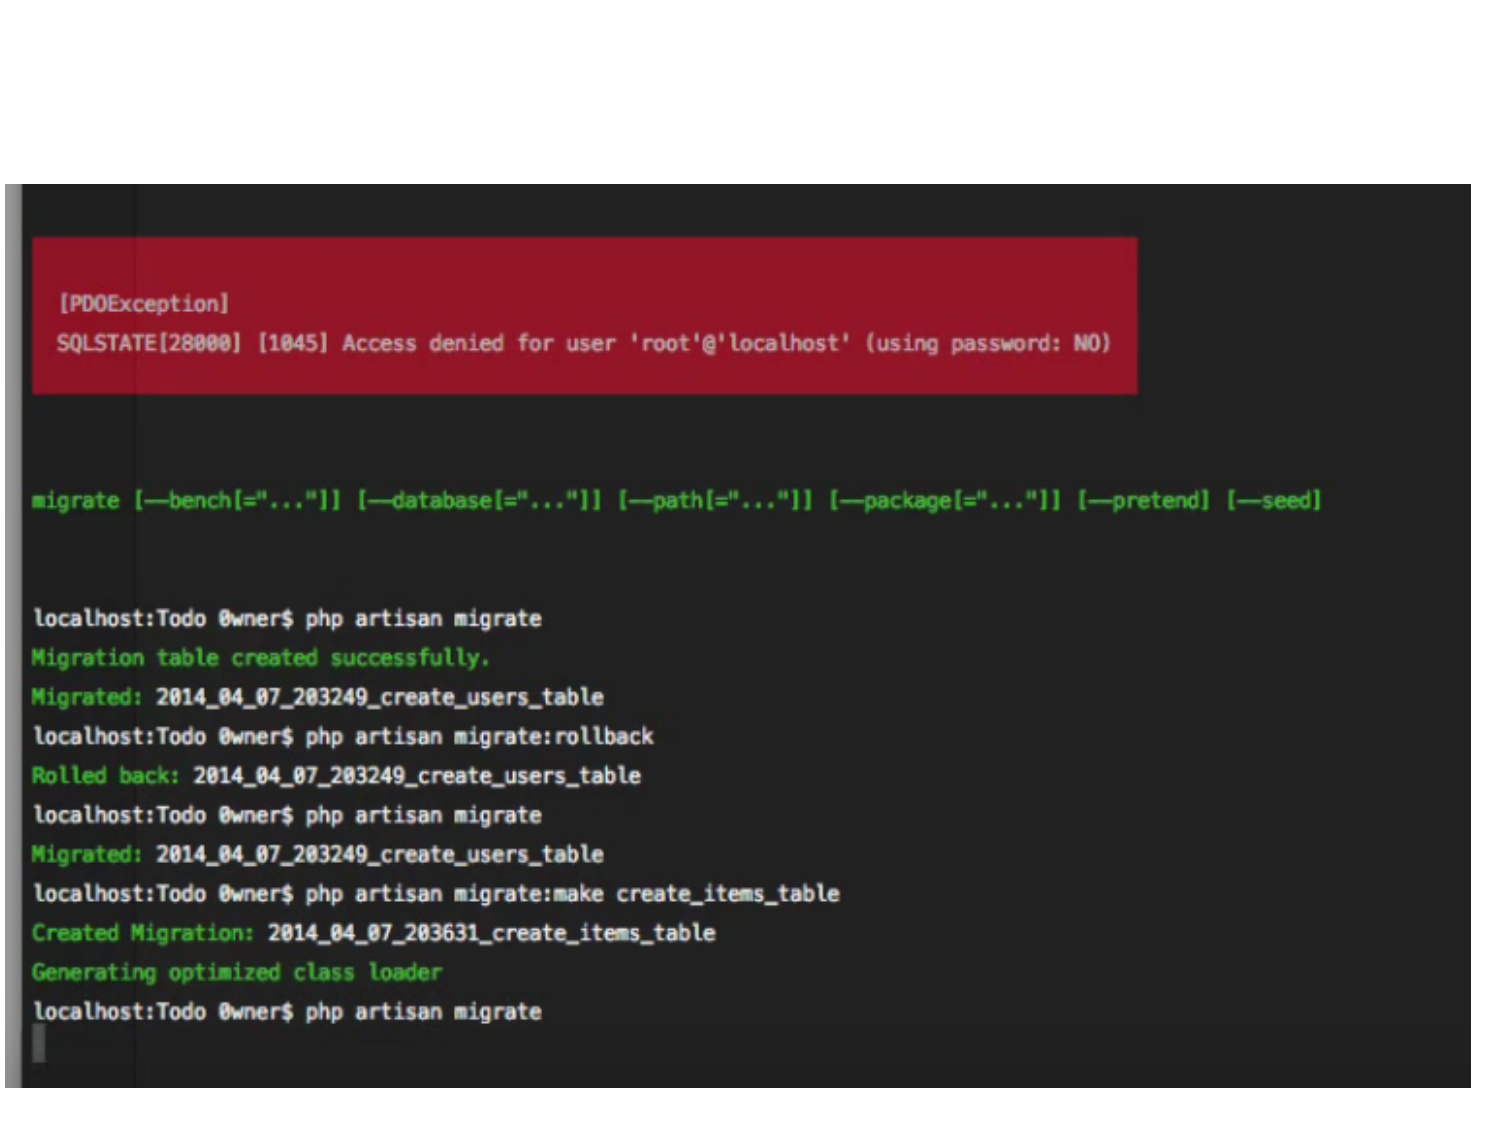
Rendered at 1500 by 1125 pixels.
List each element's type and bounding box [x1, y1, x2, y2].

picture [5, 184, 1471, 1088]
